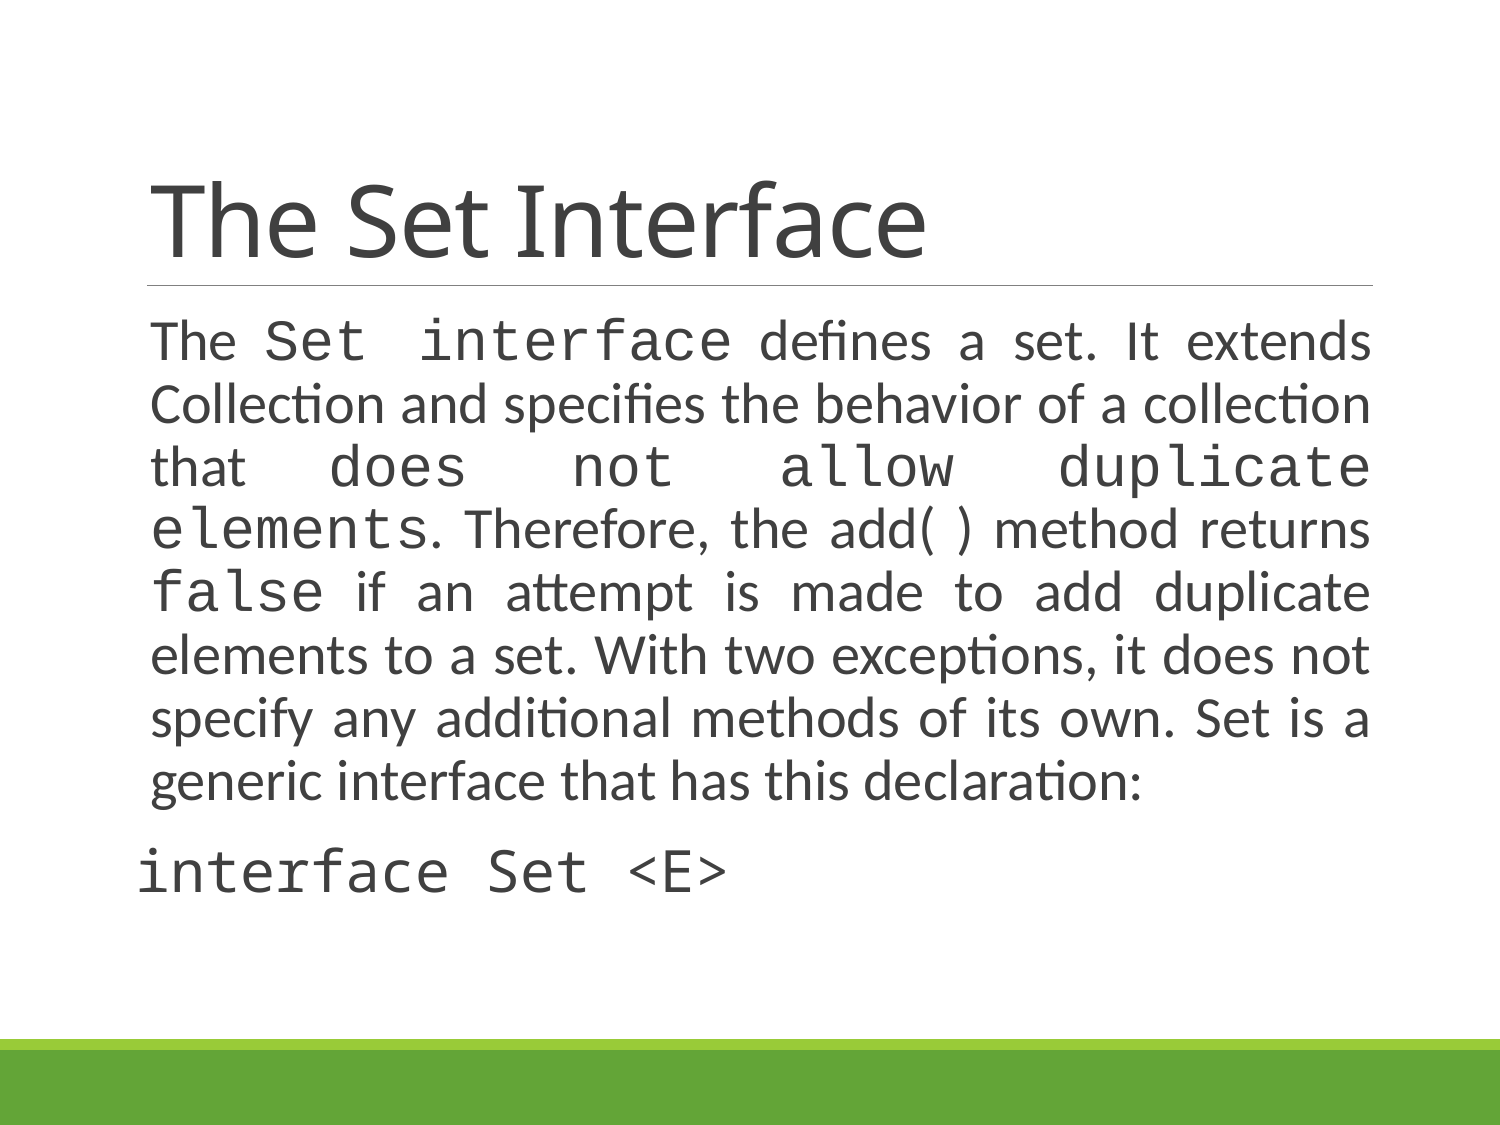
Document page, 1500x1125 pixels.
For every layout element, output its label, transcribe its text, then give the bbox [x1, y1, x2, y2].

list The Set interface defines a set. It extends Collection and specifies the behavior of a collection that does not allow duplicate elements. Therefore, the add( ) method returns false if an attempt is made to add duplicate elements to a set. With two exceptions, it does not specify any additional methods of its own. Set is a generic interface that has this declaration: interface Set <E> [135, 302, 1373, 963]
title The Set Interface [135, 47, 1373, 285]
